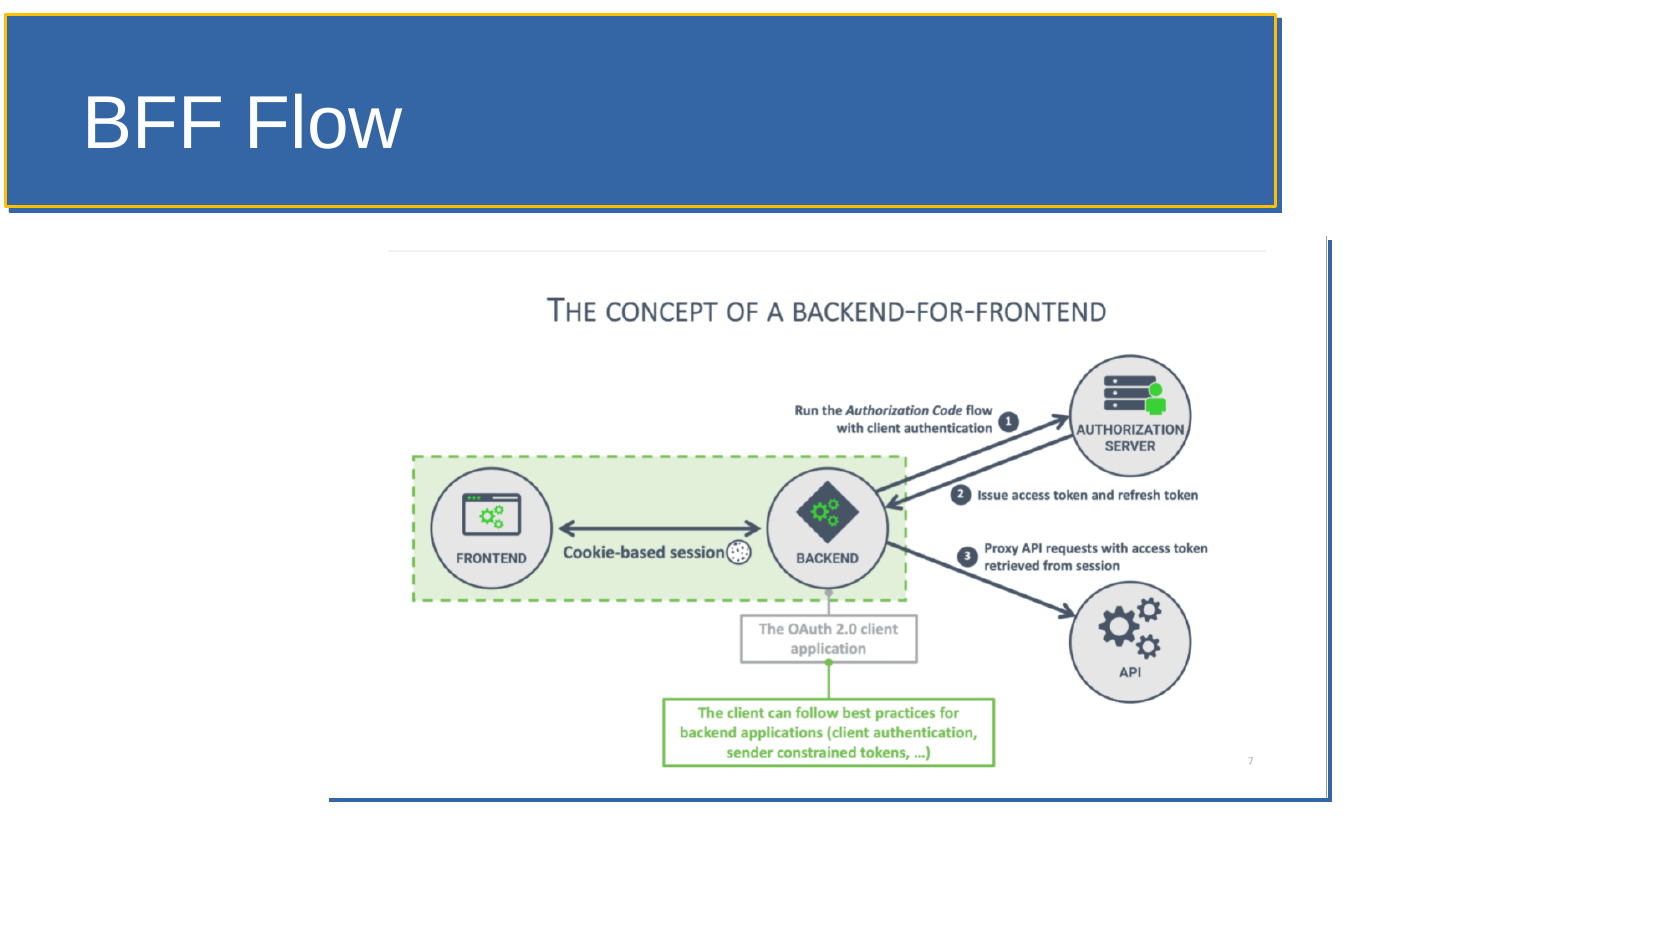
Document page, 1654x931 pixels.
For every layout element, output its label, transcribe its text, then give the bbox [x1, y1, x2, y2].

text_box BFF Flow [82, 44, 1235, 192]
picture [325, 235, 1328, 798]
